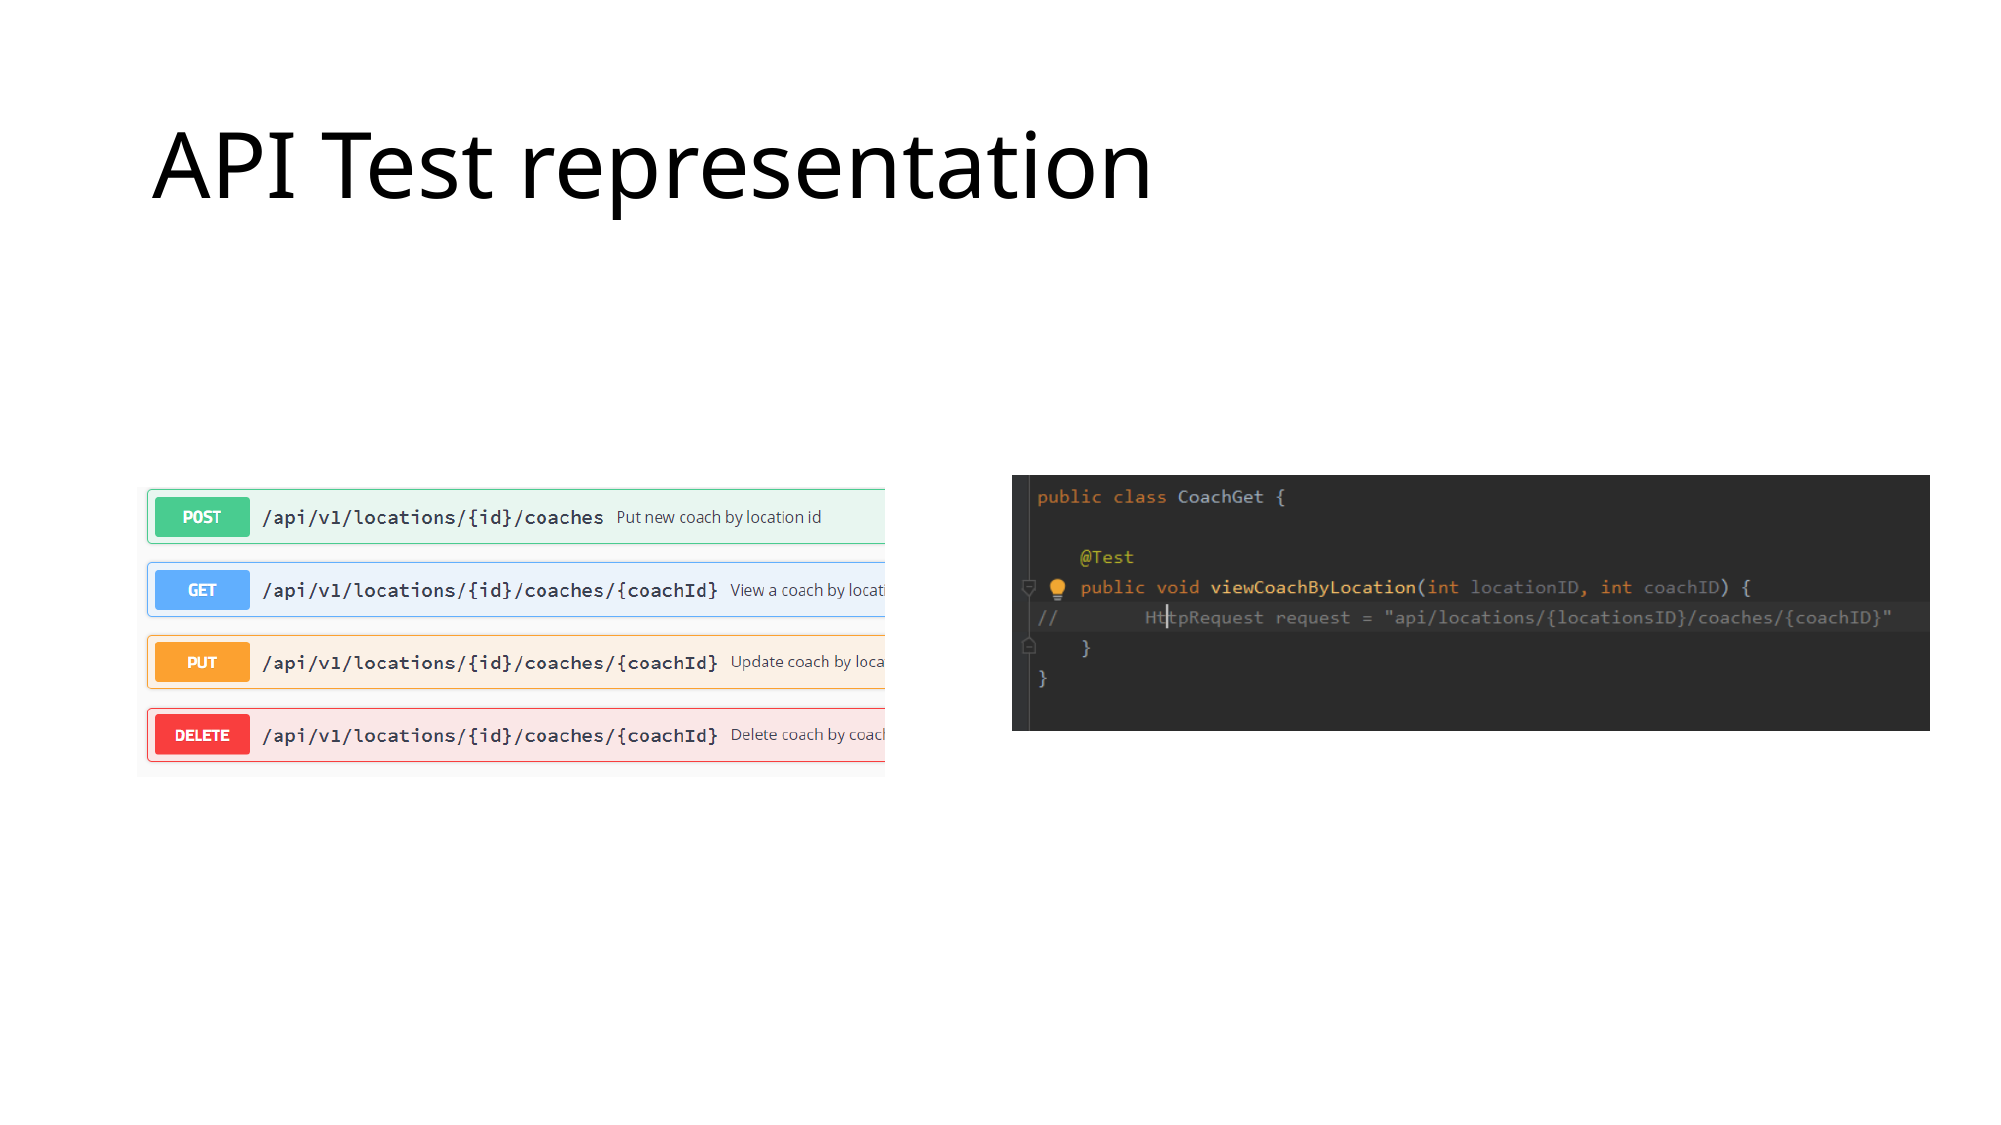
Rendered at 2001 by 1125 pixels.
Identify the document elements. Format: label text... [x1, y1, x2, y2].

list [137, 487, 885, 777]
title API Test representation [137, 59, 1863, 278]
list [1012, 475, 1930, 731]
